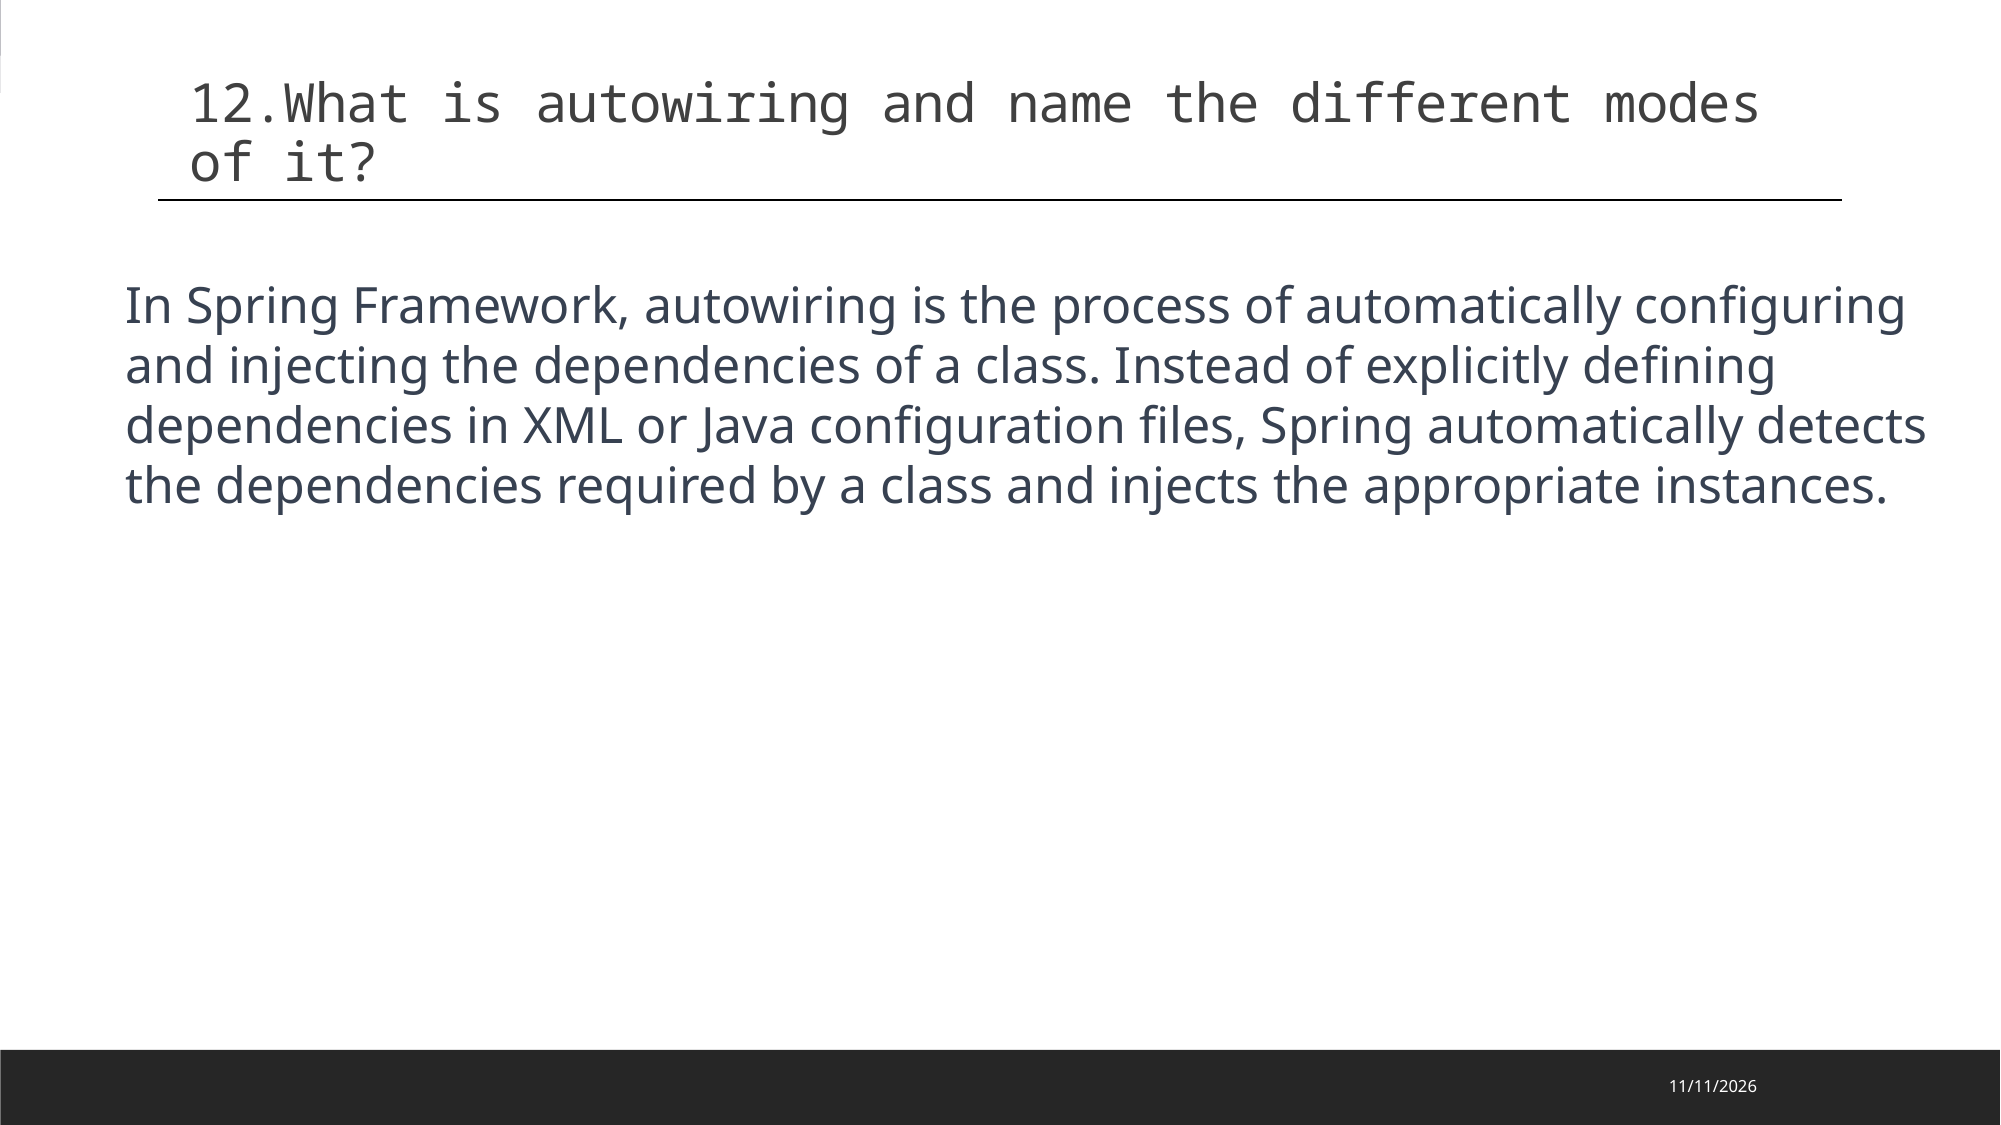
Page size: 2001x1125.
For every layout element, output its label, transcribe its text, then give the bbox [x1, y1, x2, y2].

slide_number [1348, 1057, 1773, 1118]
text_box 12.What is autowiring and name the different modes of it? [174, 68, 1825, 197]
text_box In Spring Framework, autowiring is the process of automatically configuring and injecting the dependencies of a class. Instead of explicitly defining dependencies in XML or Java configuration files, Spring automatically detects the dependencies required by a class and injects the appropriate instances. [110, 266, 1949, 522]
